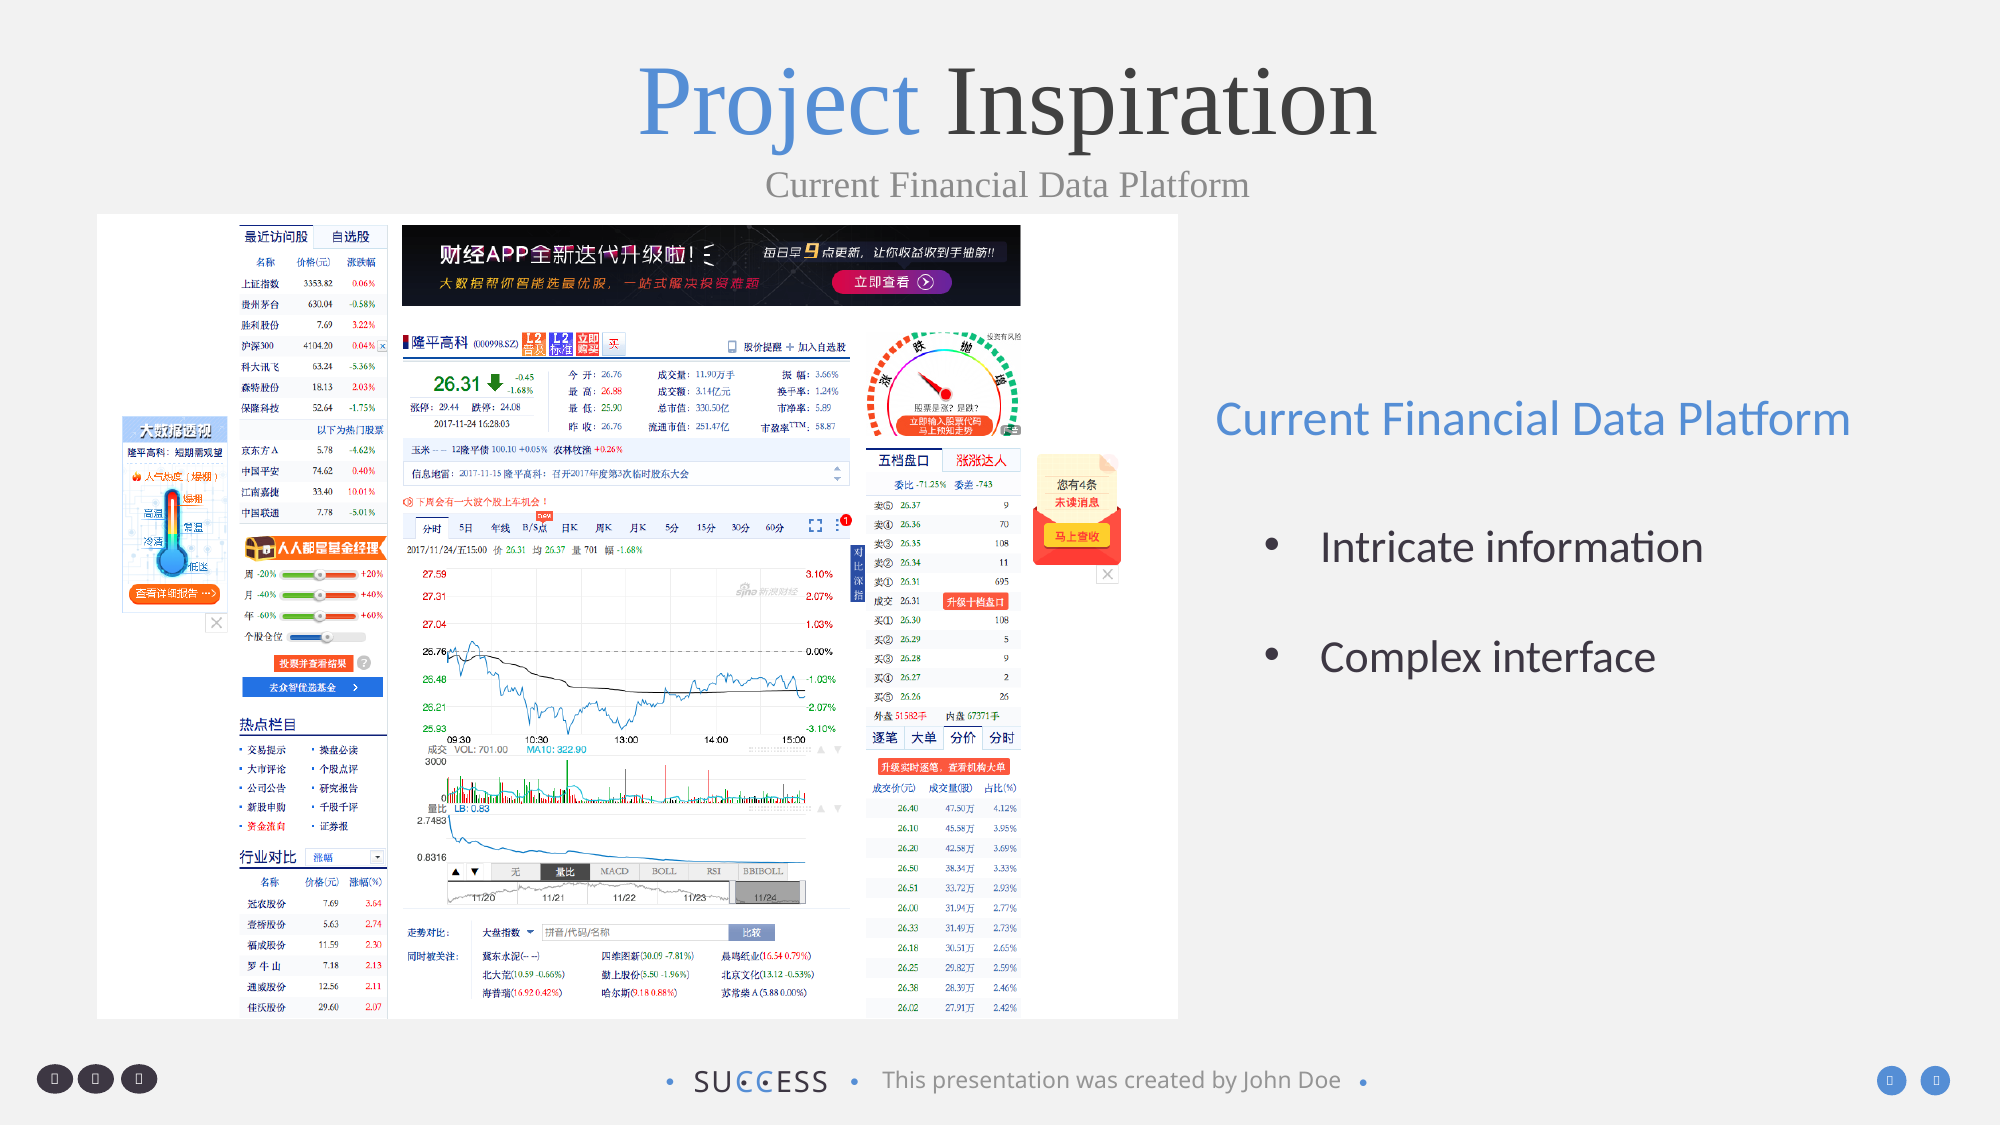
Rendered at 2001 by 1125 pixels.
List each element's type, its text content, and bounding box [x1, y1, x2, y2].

title Project Inspiration [307, 26, 1709, 153]
text_box Intricate information Complex interface [1249, 453, 1942, 909]
text_box Current Financial Data Platform [1200, 378, 1895, 453]
subtitle Current Financial Data Platform [307, 153, 1709, 236]
picture [96, 214, 1178, 1019]
